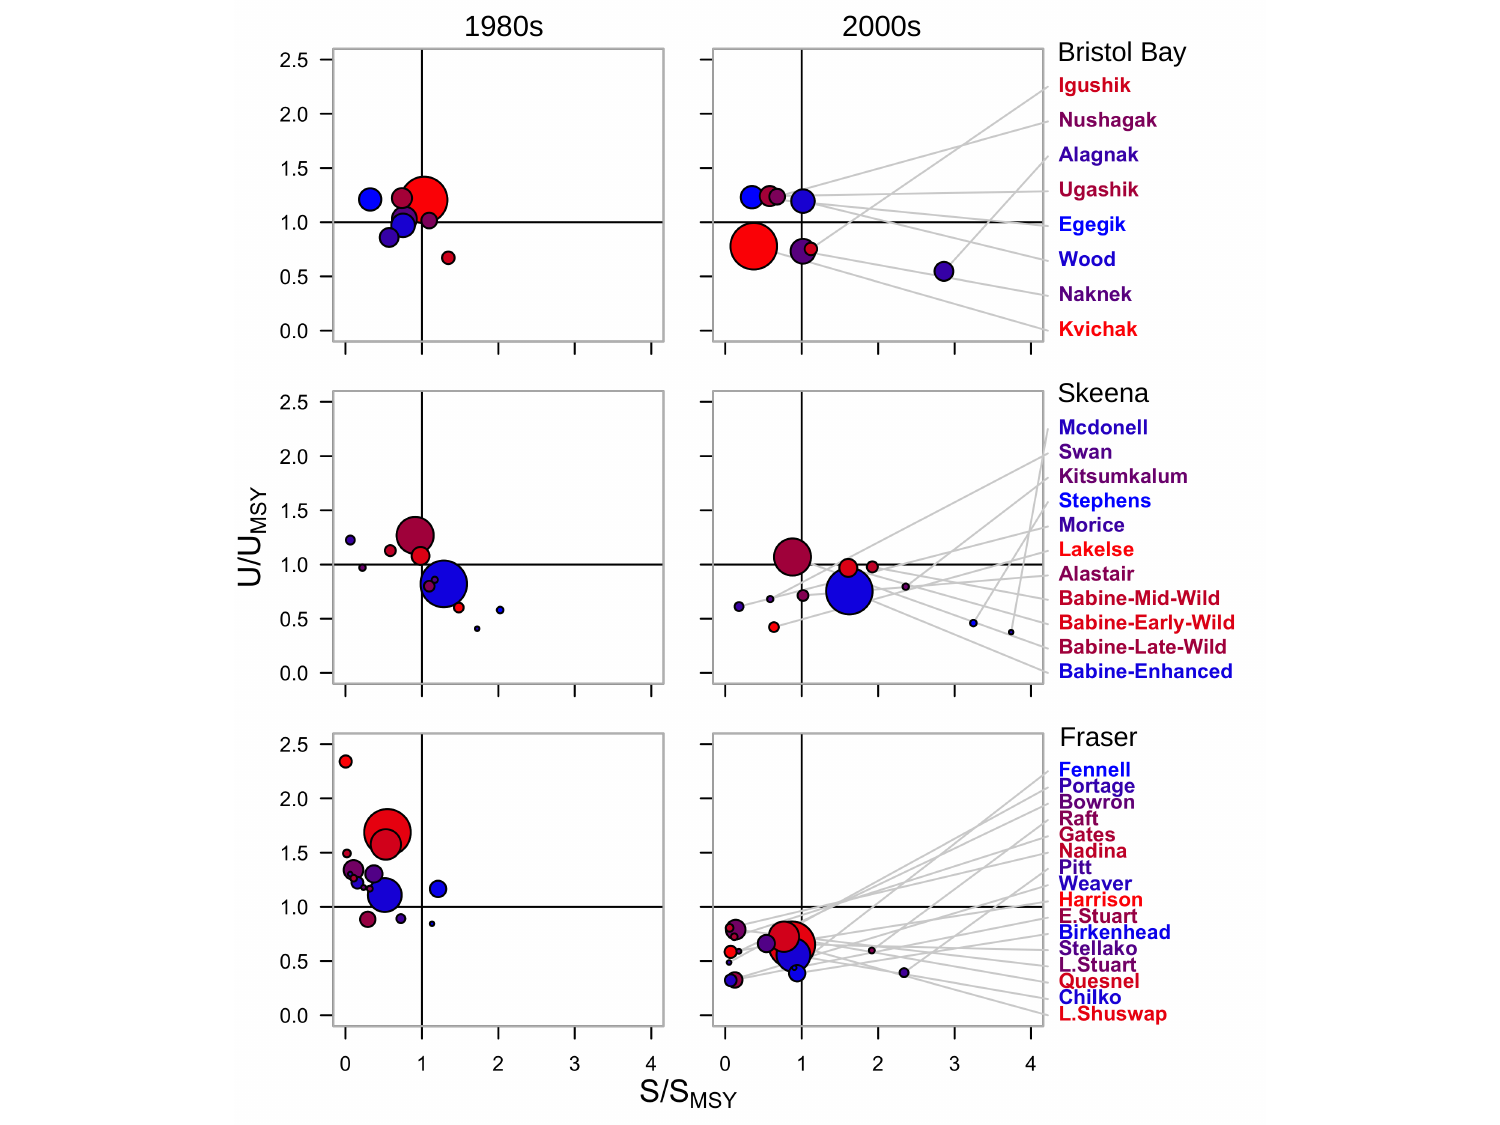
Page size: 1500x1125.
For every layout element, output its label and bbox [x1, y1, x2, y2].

picture [234, 0, 1266, 1125]
